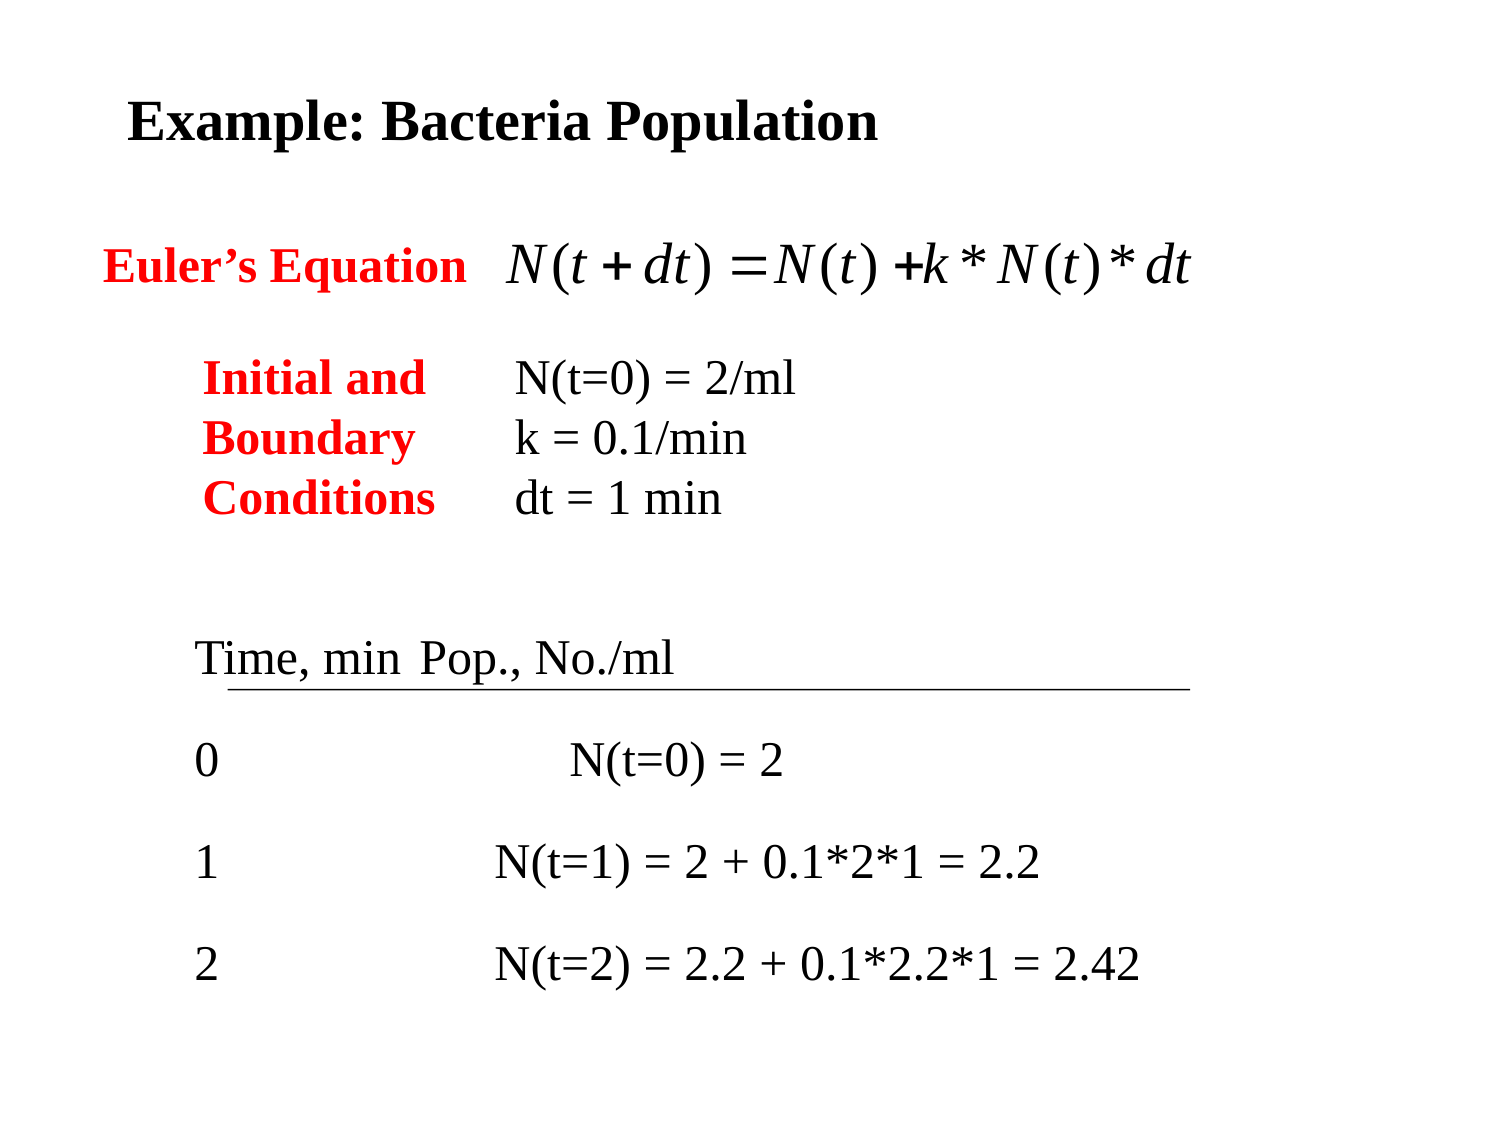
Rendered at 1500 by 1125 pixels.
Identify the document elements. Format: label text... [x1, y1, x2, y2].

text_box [499, 237, 1197, 303]
text_box Initial and Boundary Conditions [187, 337, 478, 533]
text_box Time, min Pop., No./ml 0 N(t=0) = 2 1 N(t=1) = 2 + 0.1*2*1 = 2.2 2 N(t=2) = 2.2 + 0.1*2.2*1 = 2.42 [179, 574, 1306, 998]
text_box N(t=0) = 2/ml k = 0.1/min dt = 1 min [499, 337, 812, 533]
text_box Example: Bacteria Population [112, 75, 895, 160]
text_box Euler’s Equation [88, 224, 483, 300]
